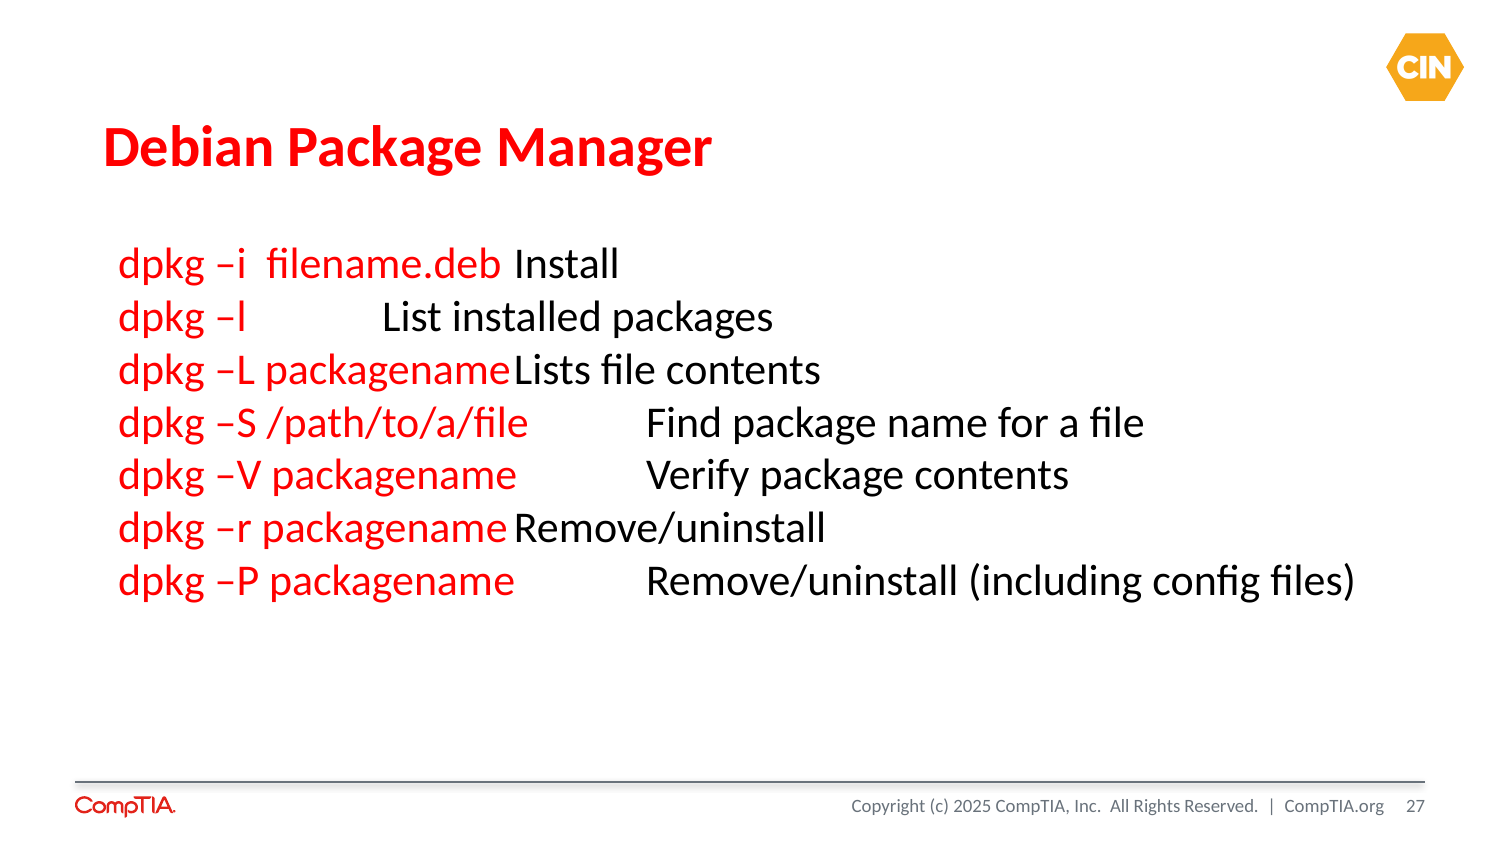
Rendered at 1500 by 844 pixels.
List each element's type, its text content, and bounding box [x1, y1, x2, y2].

title Debian Package Manager [103, 96, 1397, 191]
slide_number 27 [1384, 782, 1425, 827]
picture [1373, 16, 1477, 120]
text_box dpkg –i filename.deb Install dpkg –l List installed packages dpkg –L packagename Lists file contents dpkg –S /path/to/a/file Find package name for a file dpkg –V packagename Verify package contents dpkg –r packagename Remove/uninstall dpkg –P packagename Remove/uninstall (including config files) [103, 227, 1500, 782]
